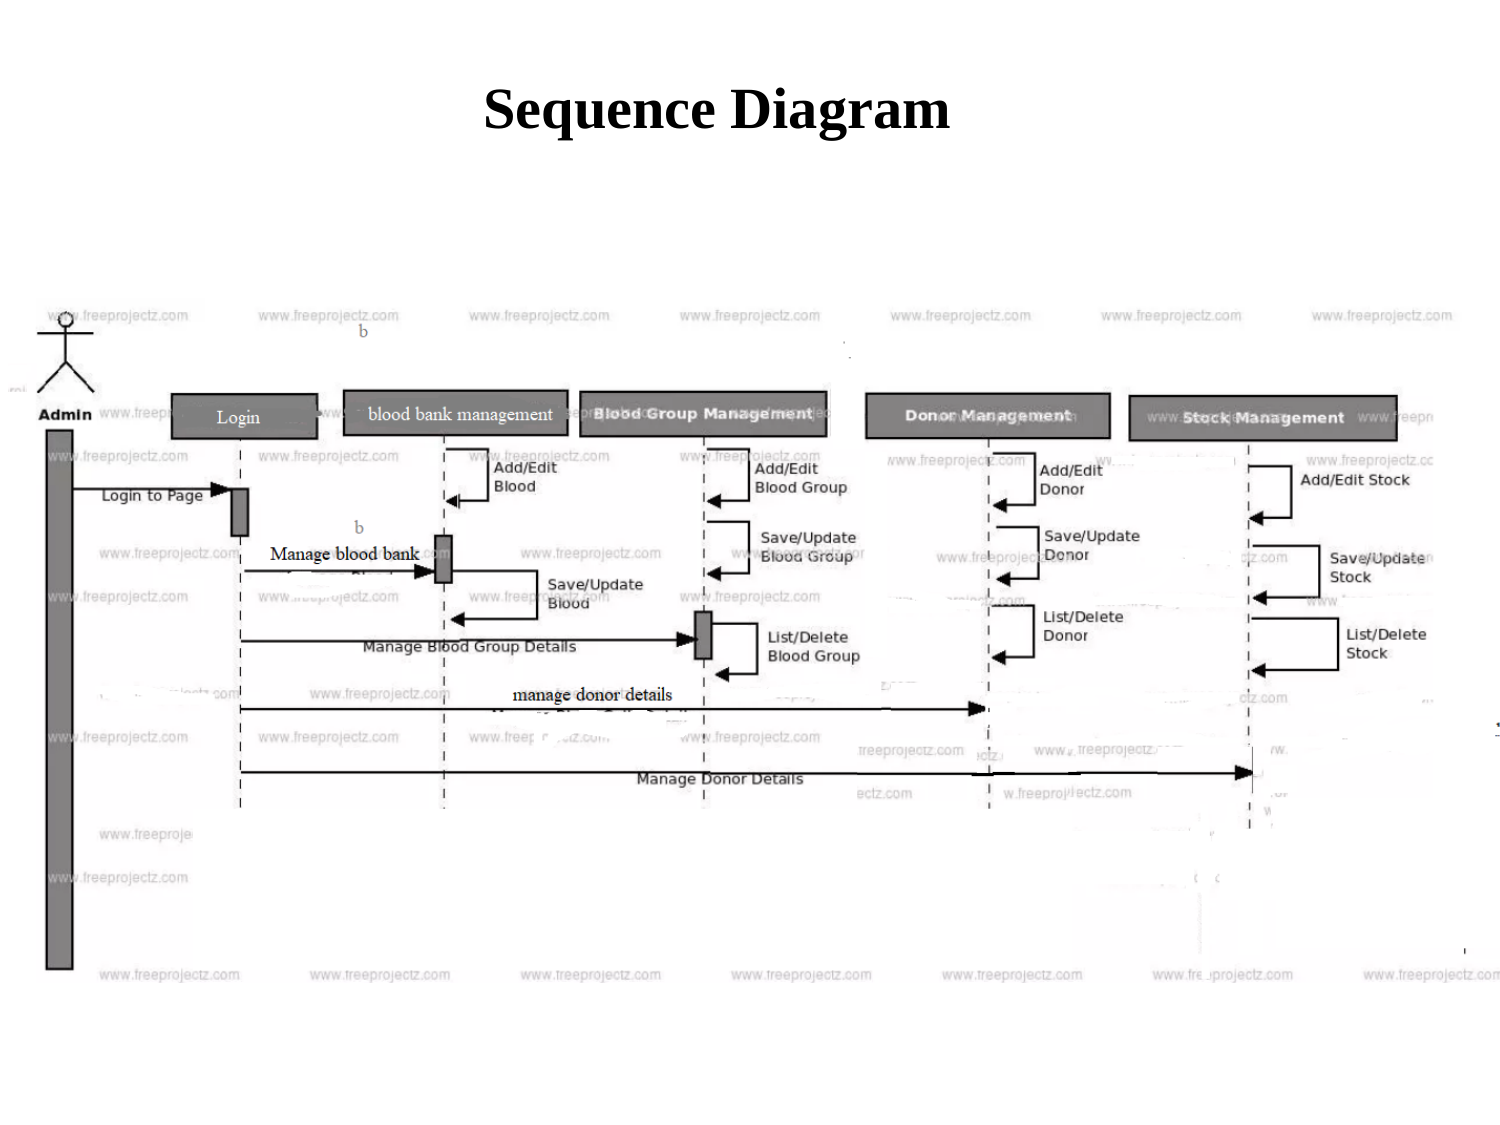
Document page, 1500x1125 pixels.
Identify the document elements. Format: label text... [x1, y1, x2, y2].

text_box Sequence Diagram [393, 57, 1144, 148]
picture [8, 289, 1500, 983]
